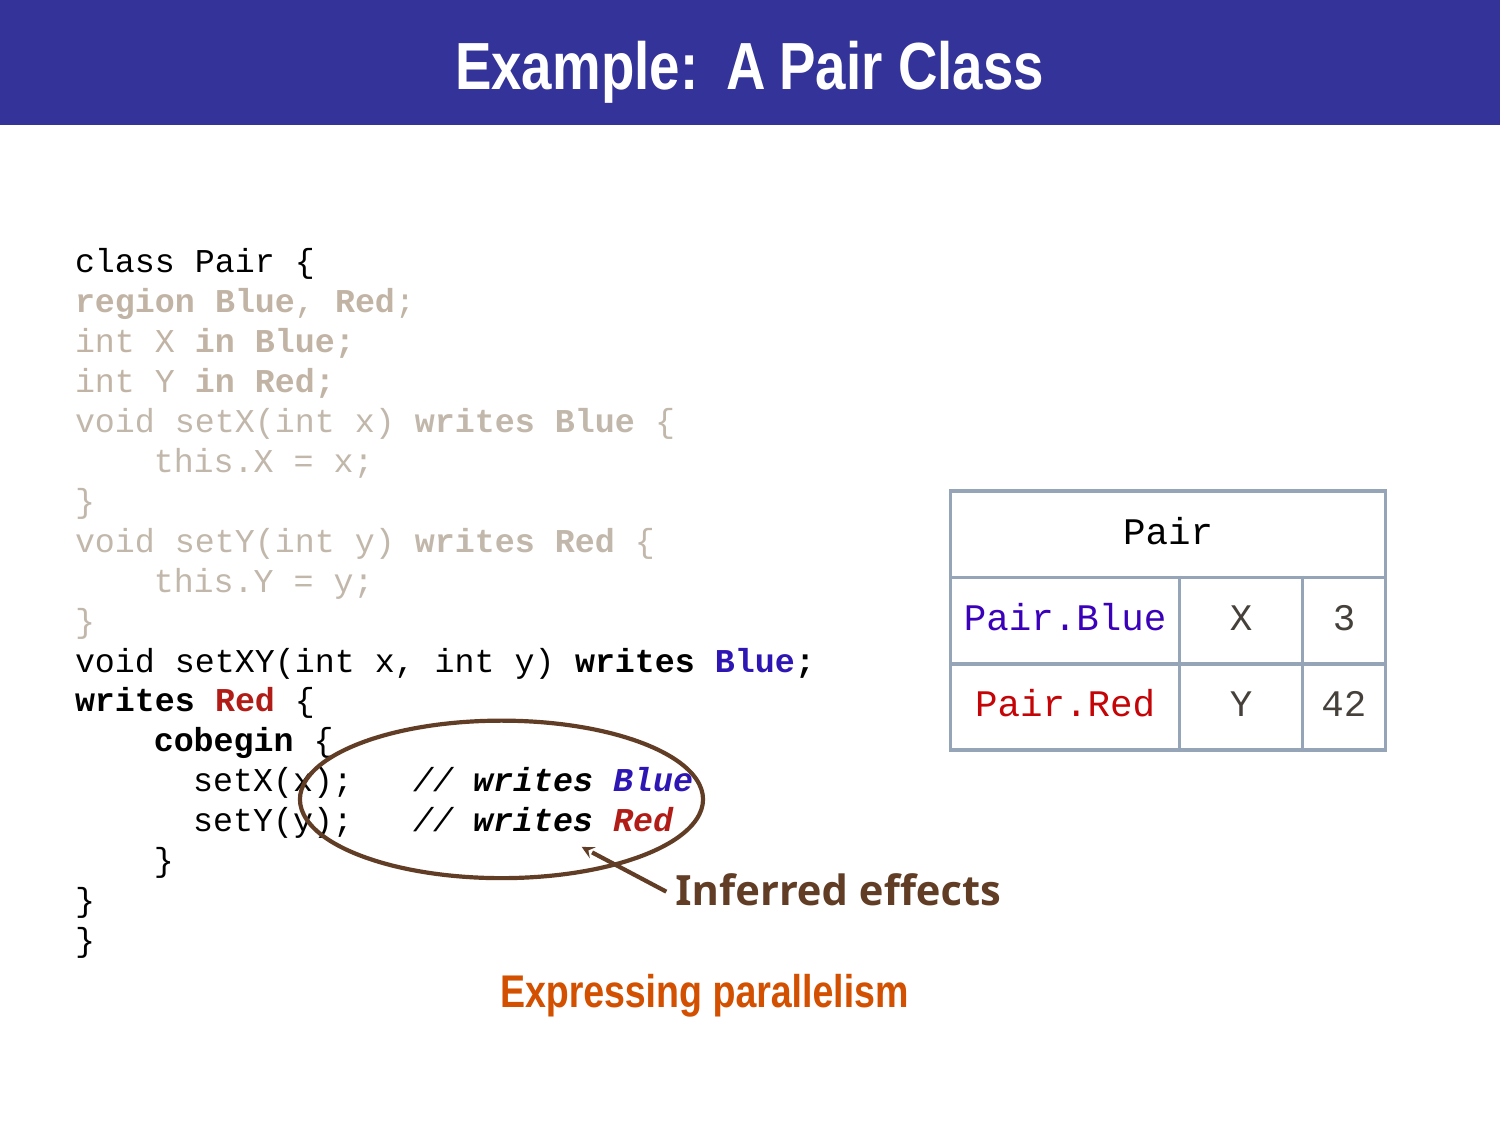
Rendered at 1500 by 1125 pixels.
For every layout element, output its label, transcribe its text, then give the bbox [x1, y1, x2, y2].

title Example: A Pair Class [0, 0, 1500, 125]
table_cell X [1181, 579, 1301, 662]
table_cell 42 [1304, 666, 1384, 748]
table_cell Y [1181, 666, 1301, 748]
table_cell Pair.Blue [952, 579, 1178, 662]
text_box class Pair { region Blue, Red; int X in Blue; int Y in Red; void setX(int x) writes Blue { this.X = x; } void setY(int y) writes Red { this.Y = y; } void setXY(int x, int y) writes Blue; writes Red { cobegin { setX(x); // writes Blue setY(y); // writes Red } } } [75, 245, 951, 959]
table_header Pair [952, 493, 1384, 576]
table_cell 3 [1304, 579, 1384, 662]
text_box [299, 720, 1216, 948]
table_cell Pair.Red [952, 666, 1178, 718]
text_box Expressing parallelism [500, 961, 909, 1017]
